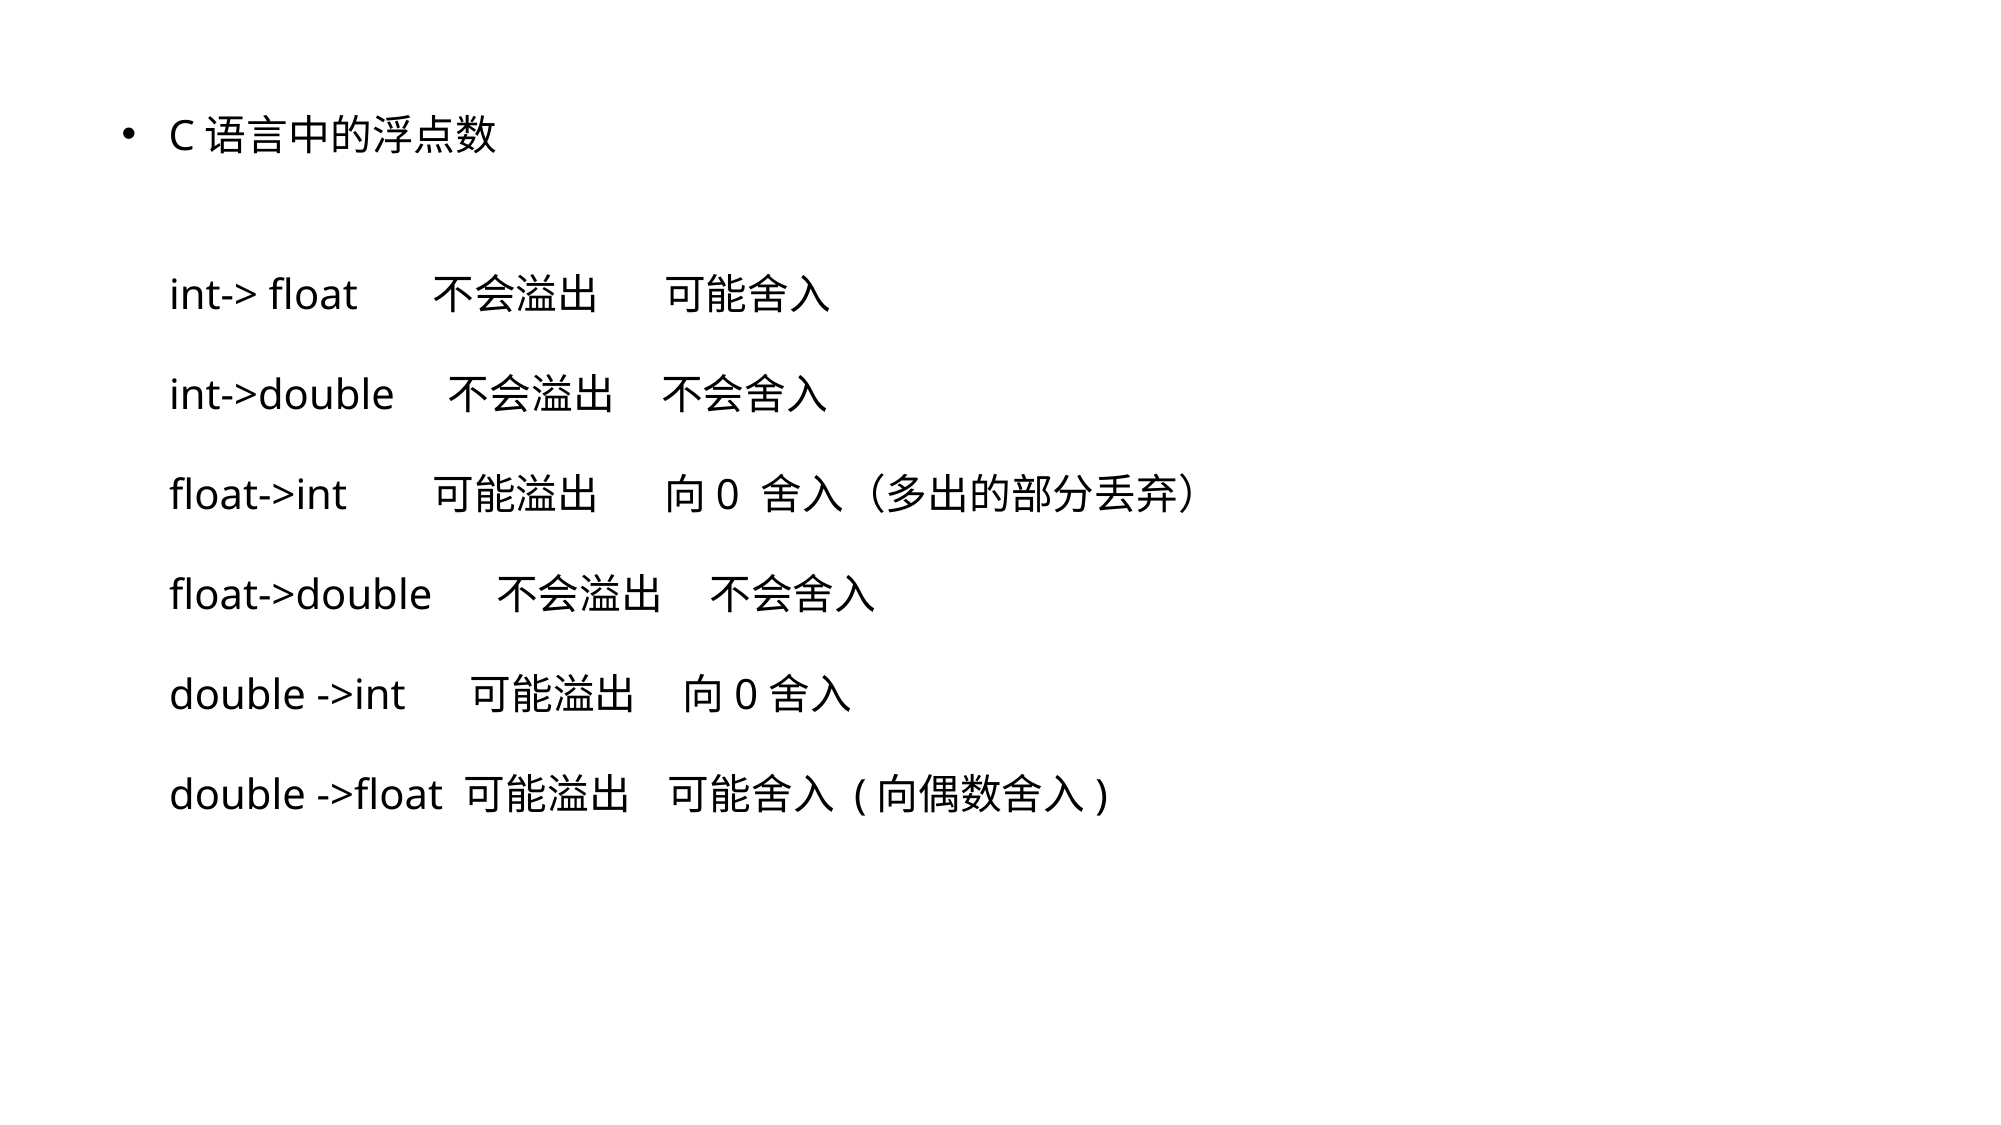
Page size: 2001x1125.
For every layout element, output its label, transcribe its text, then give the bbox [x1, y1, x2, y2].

text_box C语言中的浮点数 [106, 101, 676, 166]
text_box int-> float 不会溢出 可能舍入 int->double 不会溢出 不会舍入 float->int 可能溢出 向0 舍入（多出的部分丢弃） float->double 不会溢出 不会舍入 double ->int 可能溢出 向0舍入 double ->float 可能溢出 可能舍入 (向偶数舍入) [154, 260, 1259, 826]
